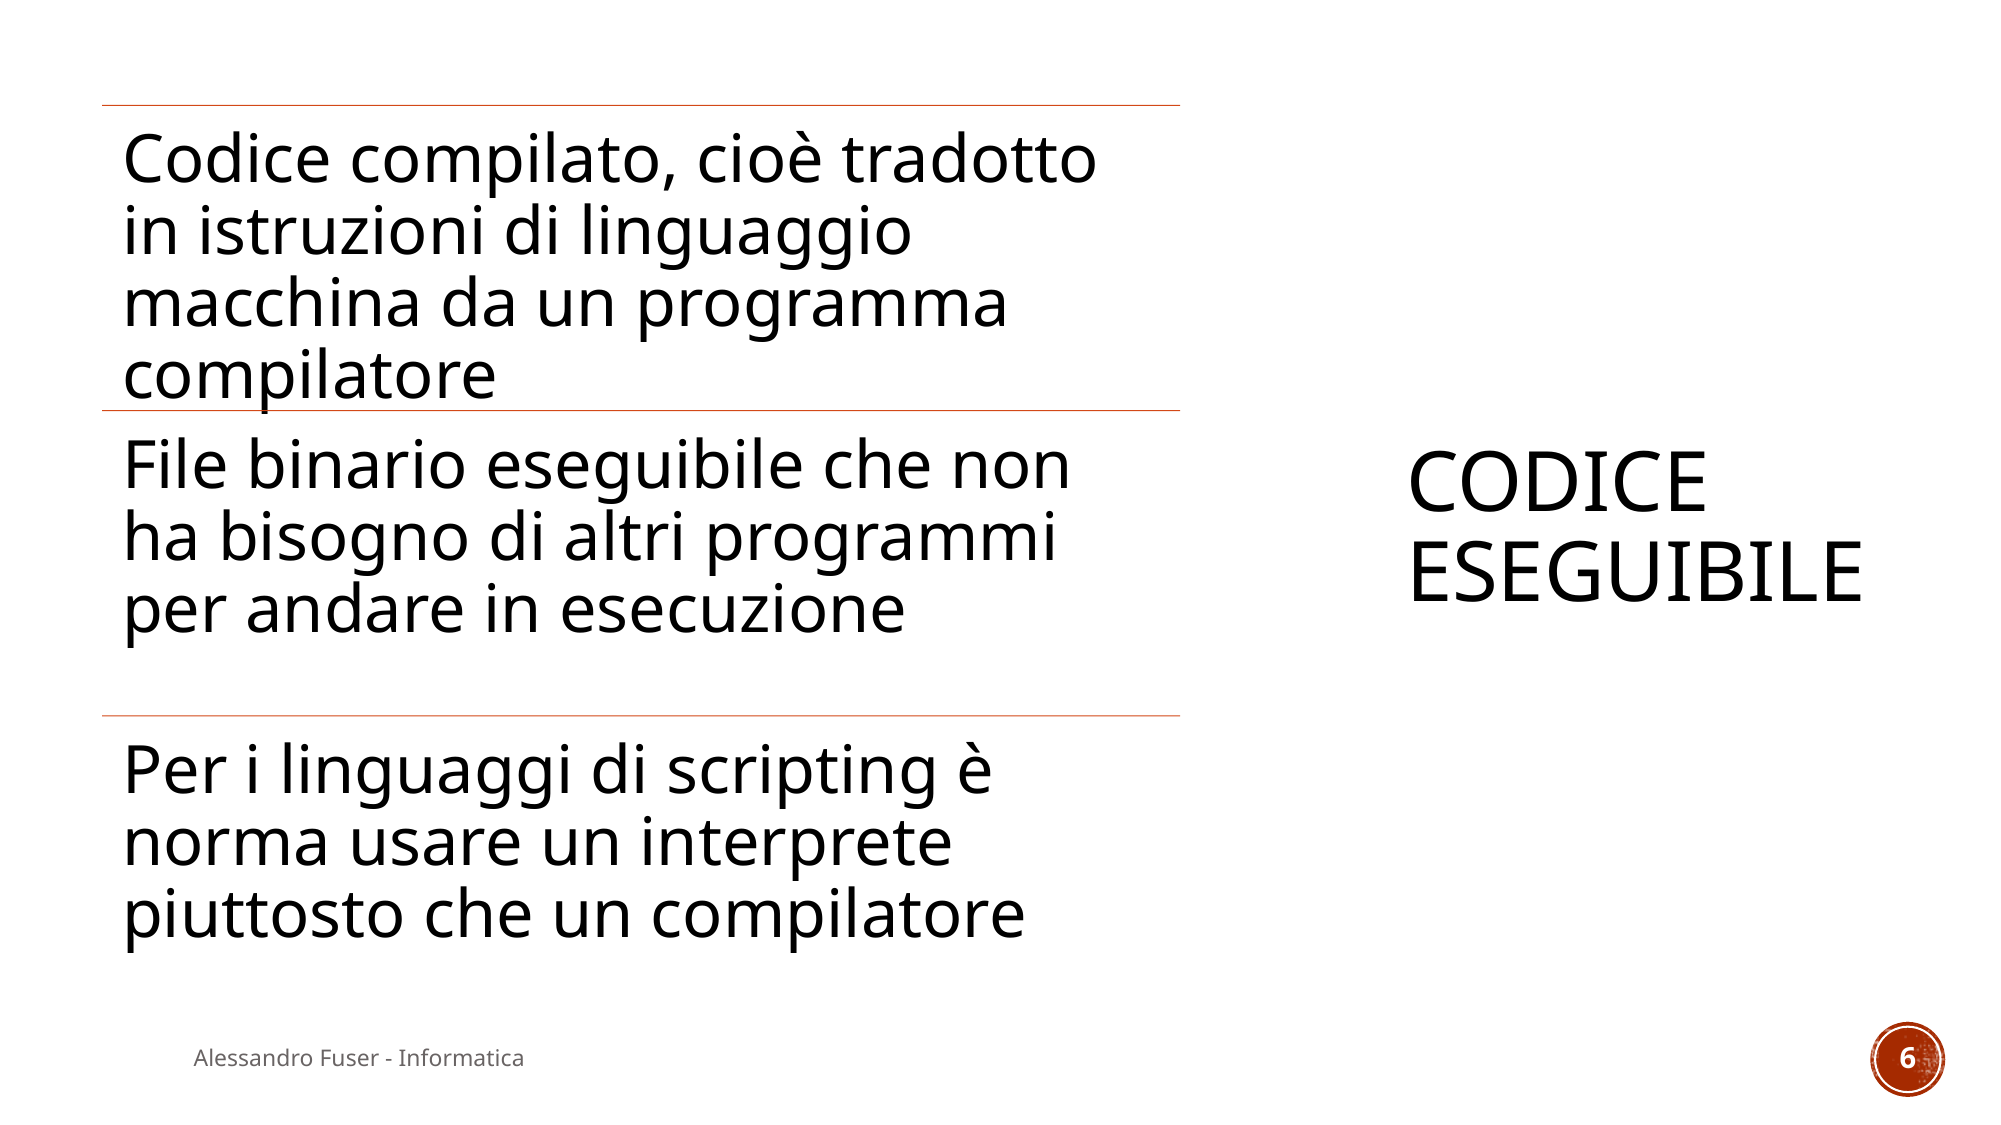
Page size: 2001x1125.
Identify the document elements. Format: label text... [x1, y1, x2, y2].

footer Alessandro Fuser - Informatica [178, 1028, 1217, 1089]
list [105, 108, 1178, 1020]
title Codice eseguibile [1391, 104, 1891, 955]
slide_number 6 [1855, 1028, 1961, 1089]
